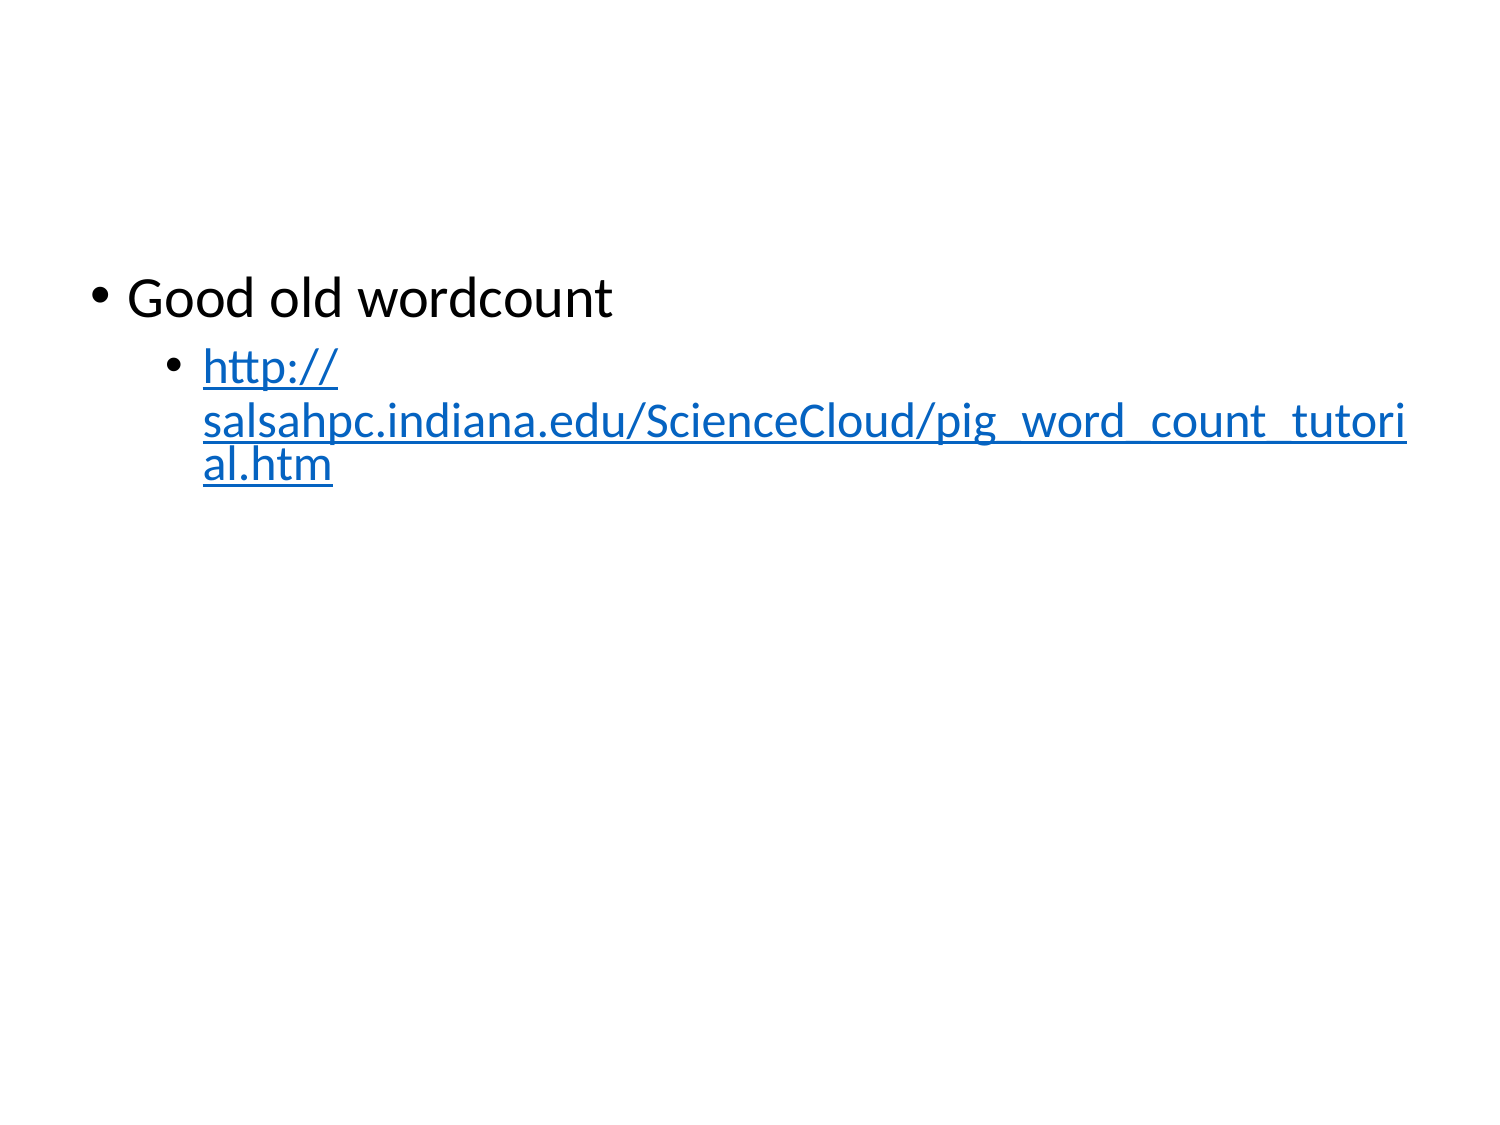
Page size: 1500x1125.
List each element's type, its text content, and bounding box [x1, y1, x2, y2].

list Good old wordcount http://salsahpc.indiana.edu/ScienceCloud/pig_word_count_tutorial.htm [75, 178, 1425, 1005]
